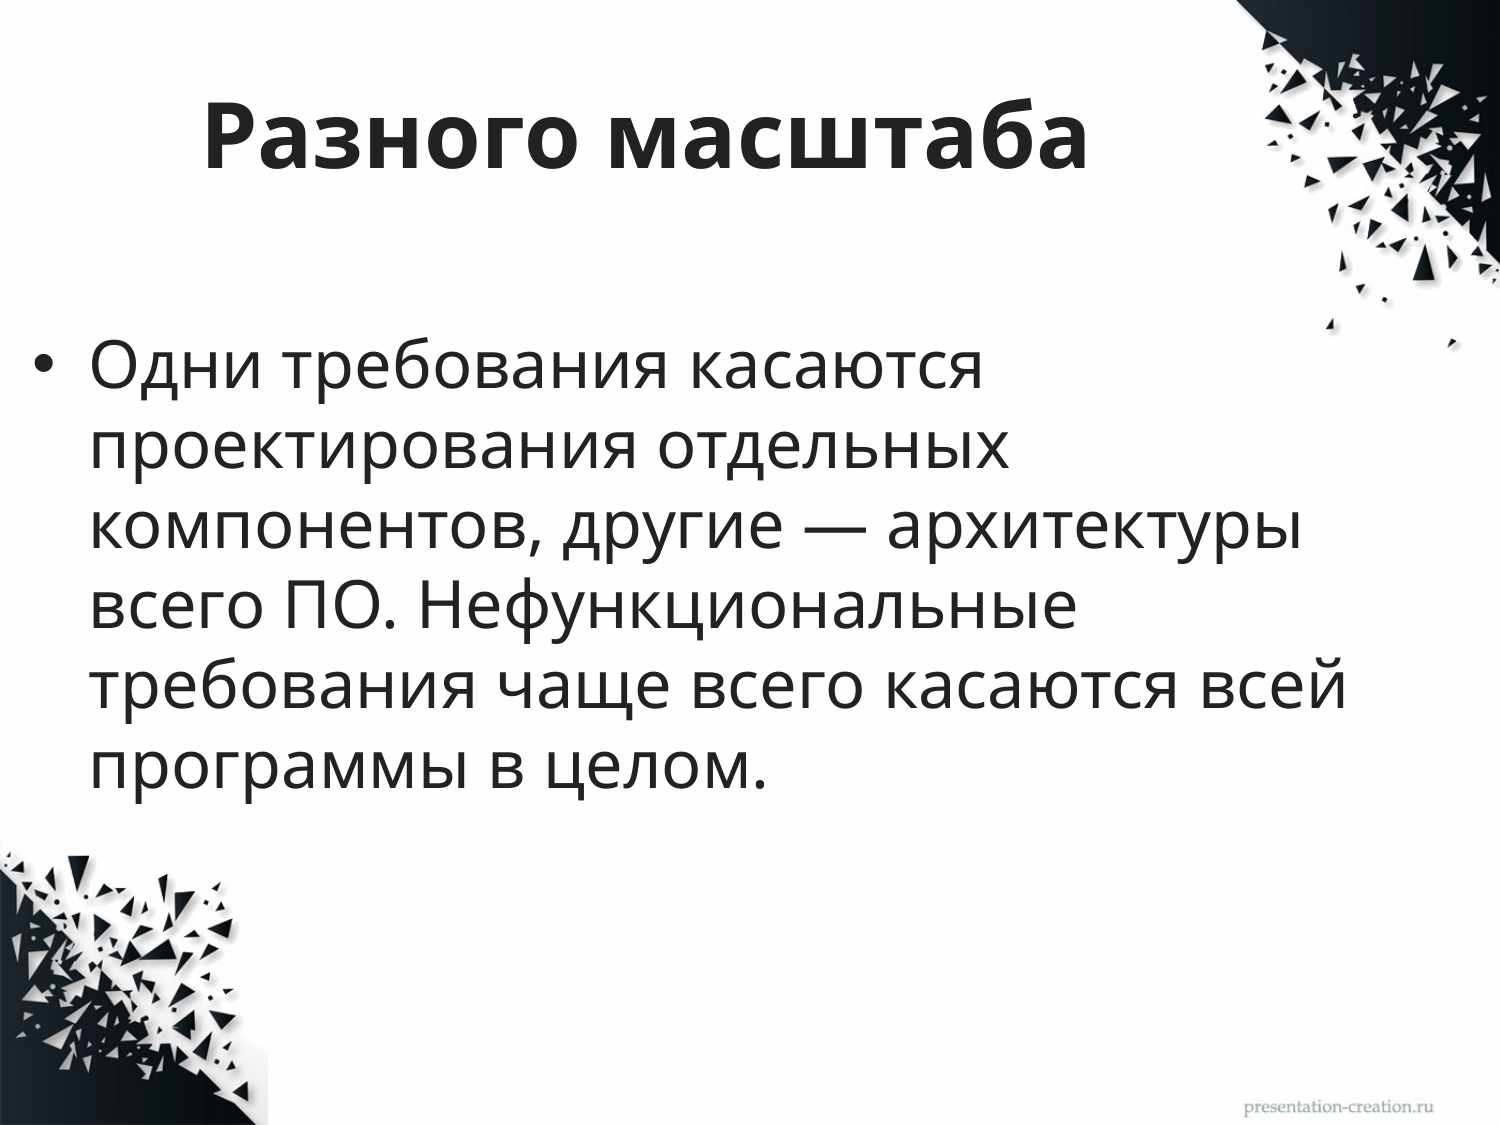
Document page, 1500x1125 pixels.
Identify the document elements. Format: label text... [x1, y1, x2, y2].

picture [0, 0, 1500, 1125]
title Разного масштаба [29, 45, 1264, 218]
list Одни требования касаются проектирования отдельных компонентов, другие — архитектуры всего ПО. Нефункциональные требования чаще всего касаются всей программы в целом. [17, 314, 1483, 1024]
